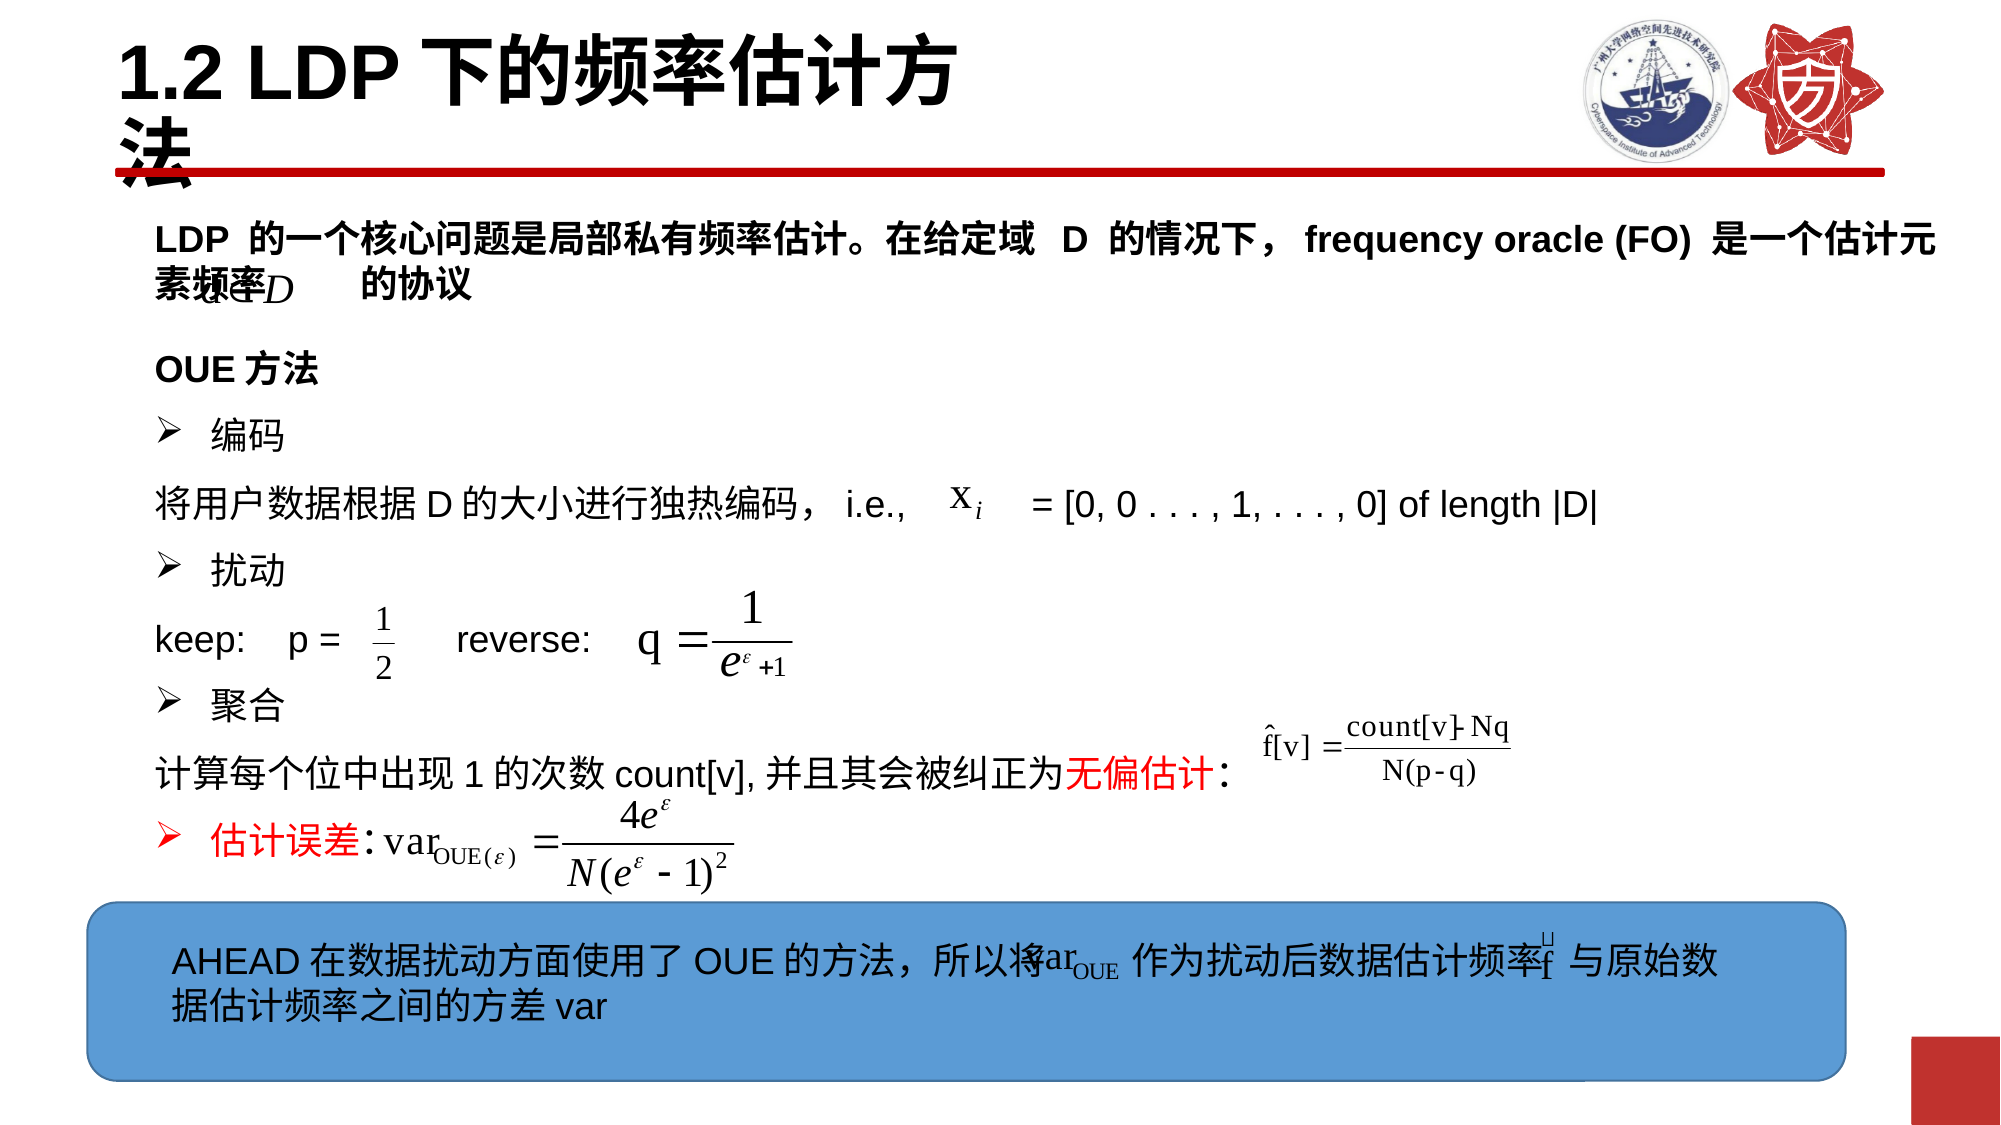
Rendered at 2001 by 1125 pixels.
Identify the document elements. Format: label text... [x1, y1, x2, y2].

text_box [1579, 14, 1913, 169]
slide_number [1883, 1046, 1988, 1116]
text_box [1017, 929, 1129, 990]
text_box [367, 596, 403, 688]
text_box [630, 576, 802, 708]
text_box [194, 265, 303, 314]
text_box AHEAD在数据扰动方面使用了OUE的方法，所以将 作为扰动后数据估计频率 与原始数据估计频率之间的方差var [156, 929, 1735, 1034]
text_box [376, 782, 743, 903]
title 1.2 LDP下的频率估计方法 [102, 24, 1018, 208]
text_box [942, 463, 992, 532]
text_box LDP 的一个核心问题是局部私有频率估计。在给定域 D 的情况下，frequency oracle (FO) 是一个估计元素频率 的协议 [139, 207, 1988, 313]
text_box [1534, 932, 1565, 987]
text_box [1911, 1116, 1970, 1124]
text_box OUE方法 编码 将用户数据根据D的大小进行独热编码，i.e., = [0, 0 . . . , 1, . . . , 0] of length |D| 扰动 keep: p = reverse: 聚合 计算每个位中出现1的次数count[v],并且其会被纠正为无偏估计： 估计误差： [139, 314, 1620, 870]
text_box [86, 901, 1847, 1082]
text_box [1911, 1039, 1970, 1046]
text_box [1258, 707, 1516, 793]
text_box [115, 167, 1885, 178]
